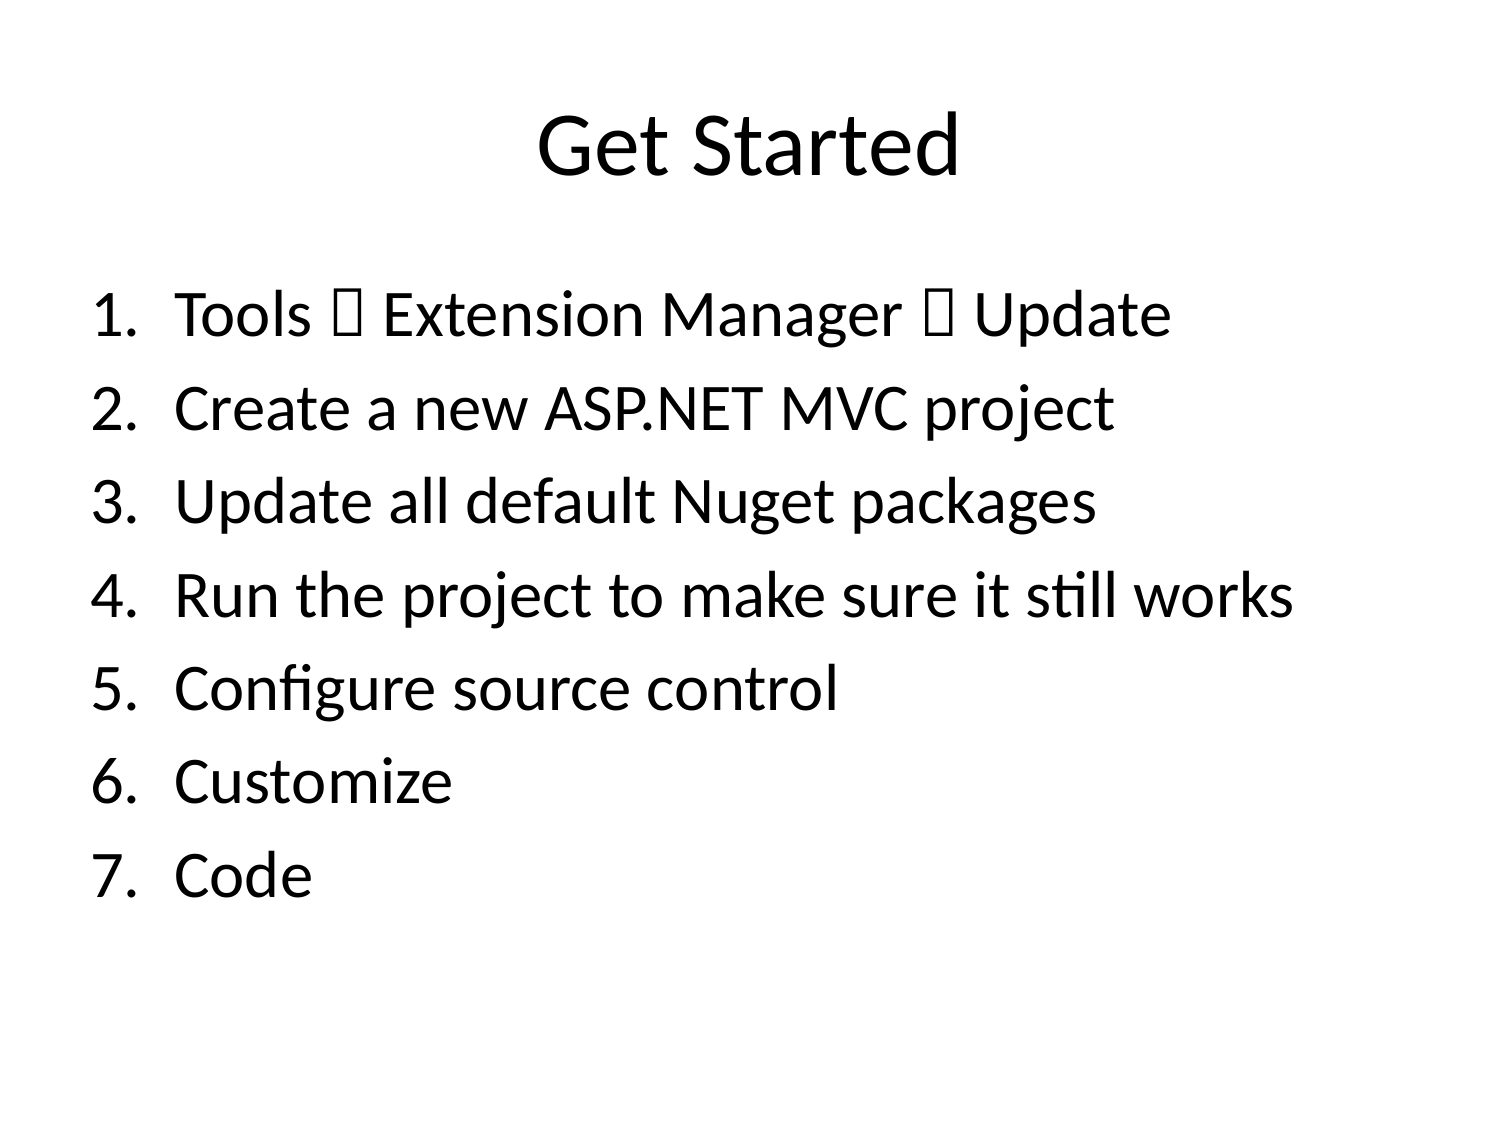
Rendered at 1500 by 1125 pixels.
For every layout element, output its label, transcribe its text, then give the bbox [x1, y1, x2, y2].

title Get Started [75, 45, 1425, 233]
list Tools  Extension Manager  Update Create a new ASP.NET MVC project Update all default Nuget packages Run the project to make sure it still works Configure source control Customize Code [75, 262, 1425, 1005]
